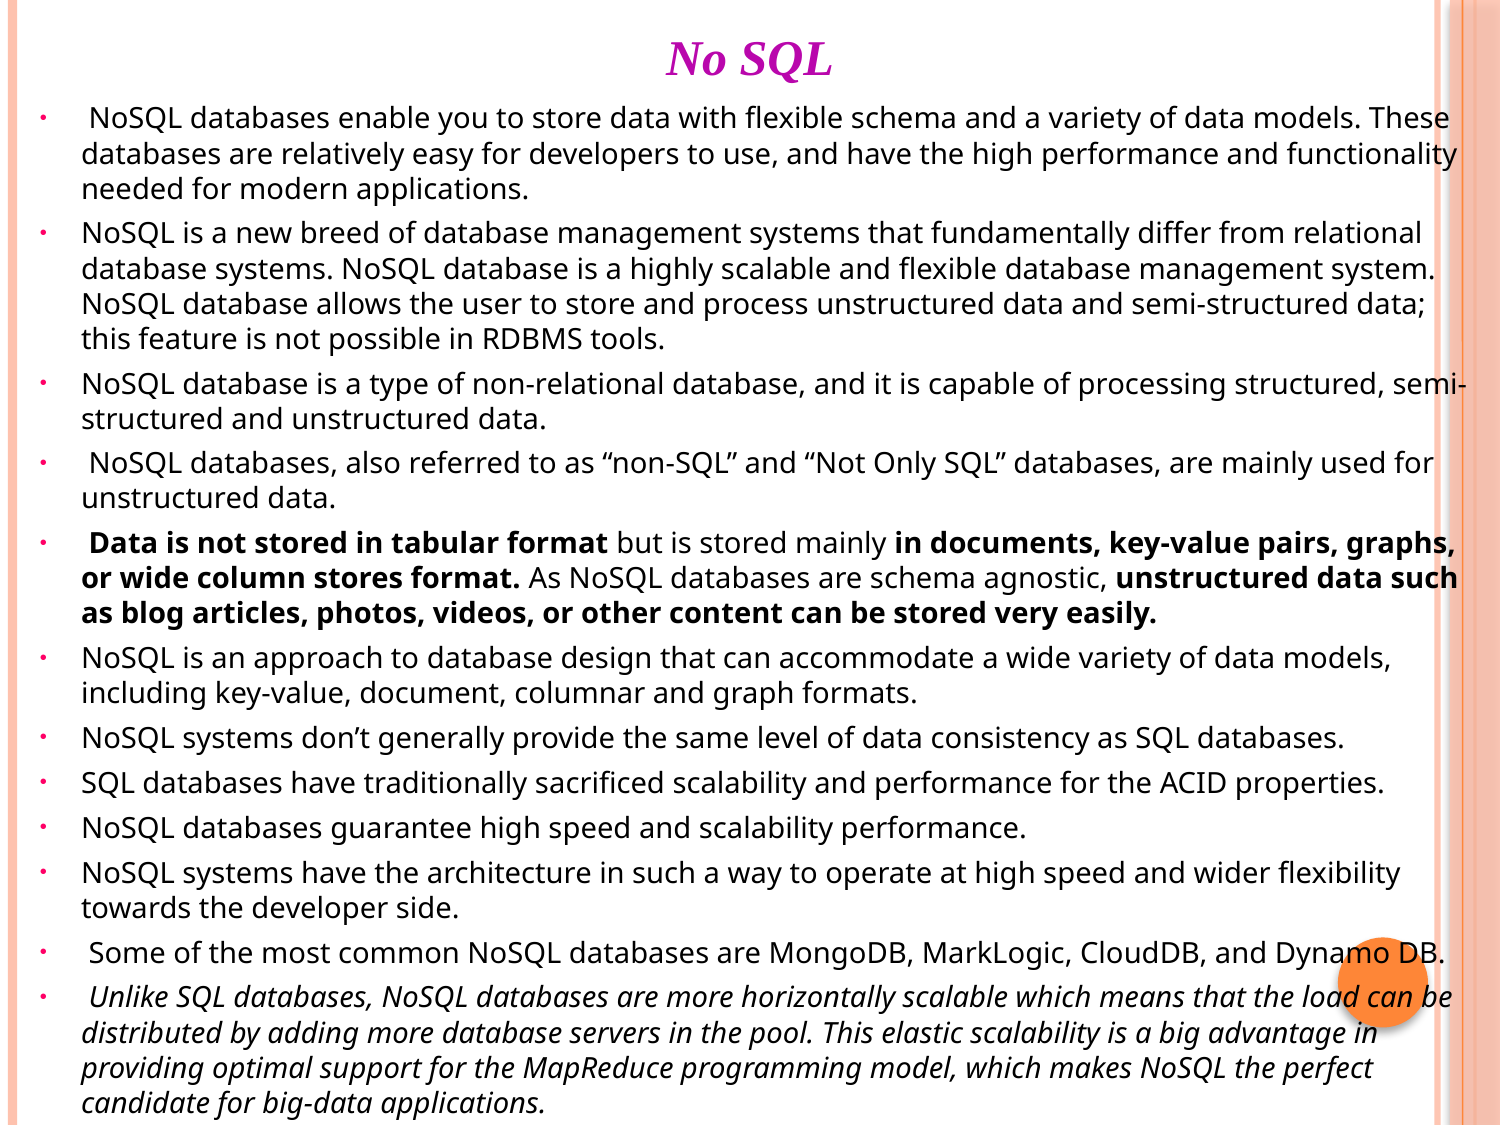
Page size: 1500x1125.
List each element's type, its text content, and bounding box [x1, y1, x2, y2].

title No SQL [137, 12, 1363, 92]
list NoSQL databases enable you to store data with flexible schema and a variety of data models. These databases are relatively easy for developers to use, and have the high performance and functionality needed for modern applications. NoSQL is a new breed of database management systems that fundamentally differ from relational database systems. NoSQL database is a highly scalable and flexible database management system. NoSQL database allows the user to store and process unstructured data and semi-structured data; this feature is not possible in RDBMS tools. NoSQL database is a type of non-relational database, and it is capable of processing structured, semi-structured and unstructured data. NoSQL databases, also referred to as “non-SQL” and “Not Only SQL” databases, are mainly used for unstructured data. Data is not stored in tabular format but is stored mainly in documents, key-value pairs, graphs, or wide column stores format. As NoSQL databases are schema agnostic, unstructured data such as blog articles, photos, videos, or other content can be stored very easily. NoSQL is an approach to database design that can accommodate a wide variety of data models, including key-value, document, columnar and graph formats. NoSQL systems don’t generally provide the same level of data consistency as SQL databases. SQL databases have traditionally sacrificed scalability and performance for the ACID properties. NoSQL databases guarantee high speed and scalability performance. NoSQL systems have the architecture in such a way to operate at high speed and wider flexibility towards the developer side. Some of the most common NoSQL databases are MongoDB, MarkLogic, CloudDB, and Dynamo DB. Unlike SQL databases, NoSQL databases are more horizontally scalable which means that the load can be distributed by adding more database servers in the pool. This elastic scalability is a big advantage in providing optimal support for the MapReduce programming model, which makes NoSQL the perfect candidate for big-data applications. [24, 92, 1488, 1125]
